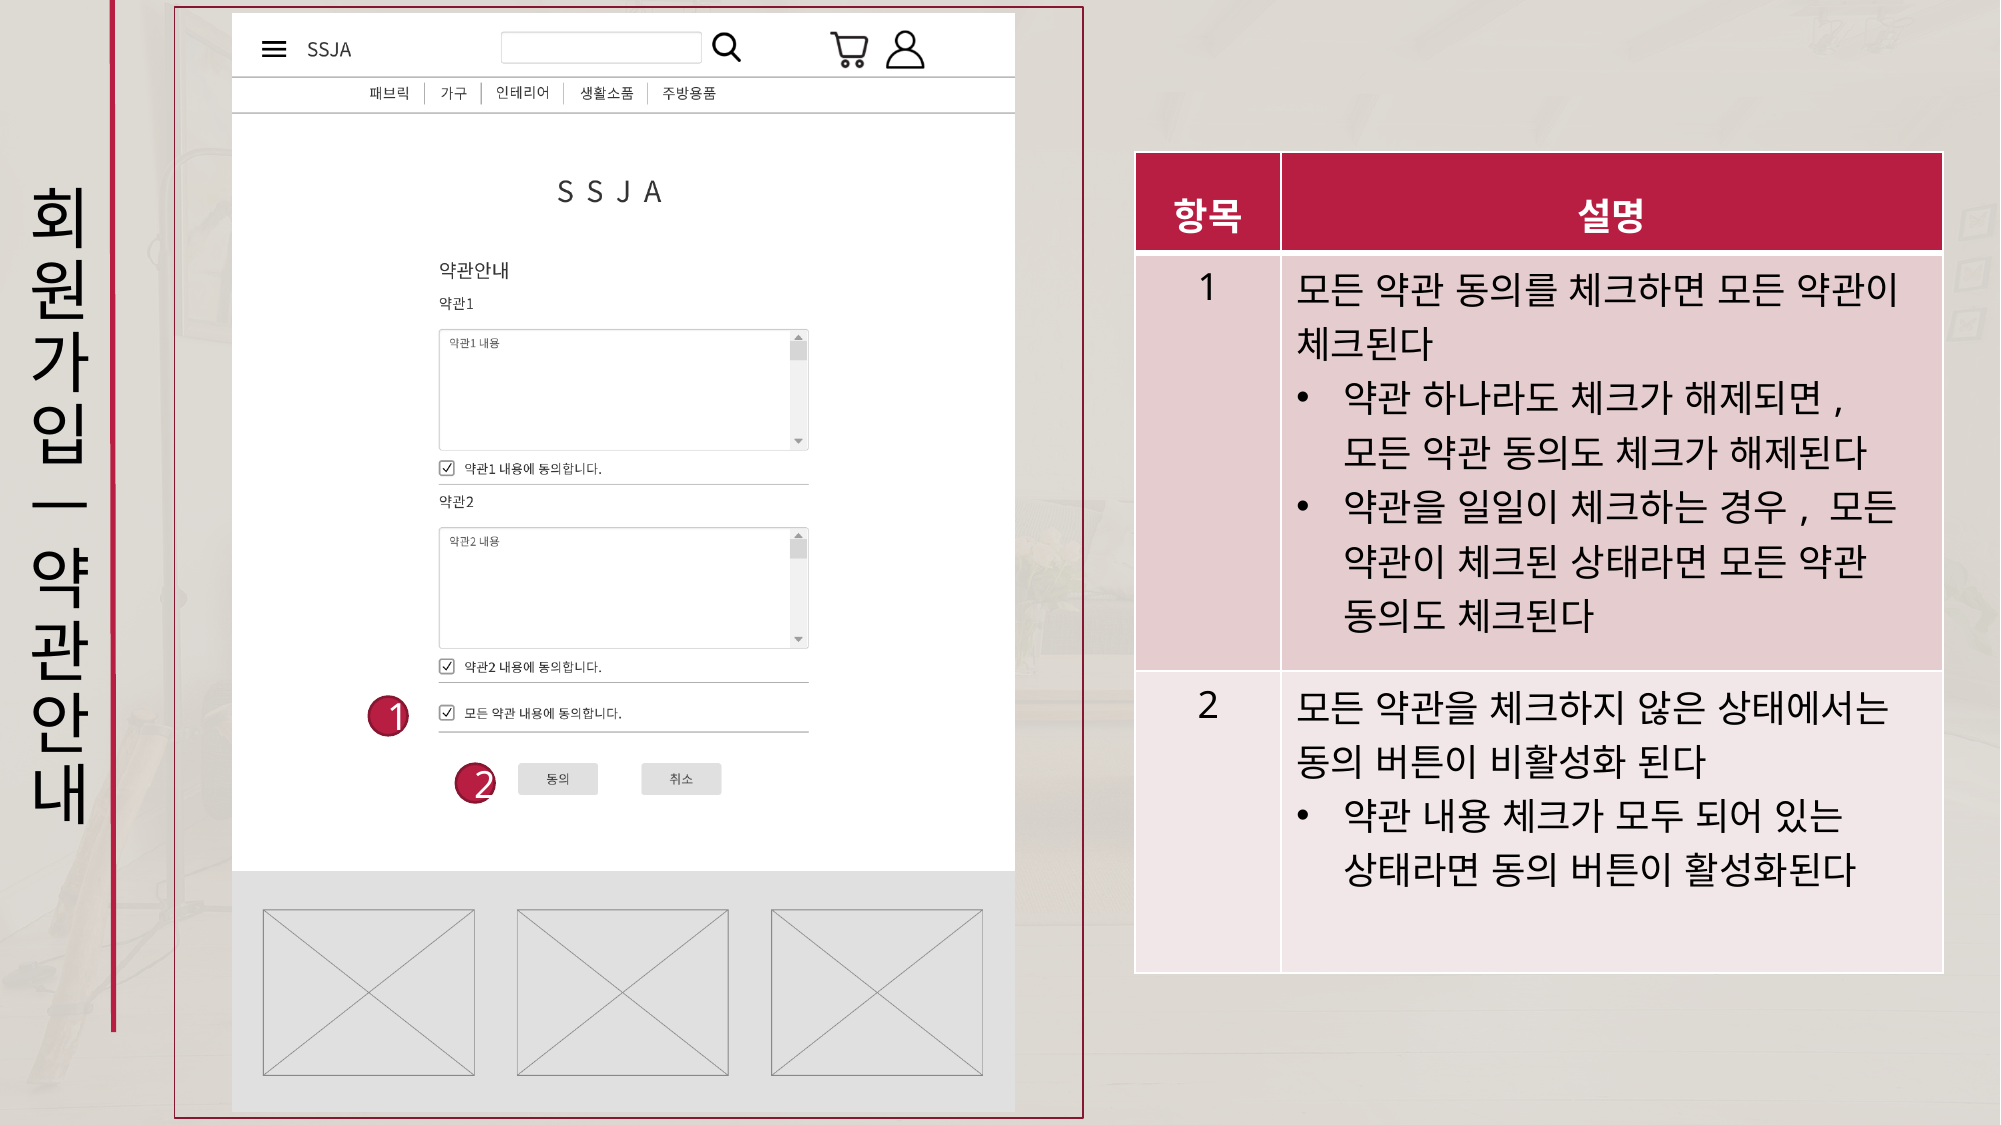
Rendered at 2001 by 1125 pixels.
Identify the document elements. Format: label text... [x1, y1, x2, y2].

table_cell 모든 약관을 체크하지 않은 상태에서는 동의 버튼이 비활성화 된다 약관 내용 체크가 모두 되어 있는 상태라면 동의 버튼이 활성화된다 [1282, 672, 1942, 972]
table_cell 모든 약관 동의를 체크하면 모든 약관이 체크된다 약관 하나라도 체크가 해제되면, 모든 약관 동의도 체크가 해제된다 약관을 일일이 체크하는 경우, 모든 약관이 체크된 상태라면 모든 약관 동의도 체크된다 [1282, 256, 1942, 670]
table_cell 1 [1136, 256, 1280, 670]
table_header 항목 [1136, 153, 1280, 250]
table_cell 2 [1136, 672, 1280, 972]
table_header 설명 [1282, 153, 1942, 250]
title 회원가입 ㅡ 약관안내 [14, 178, 113, 983]
text_box [173, 6, 1084, 1119]
picture [232, 12, 1015, 1112]
